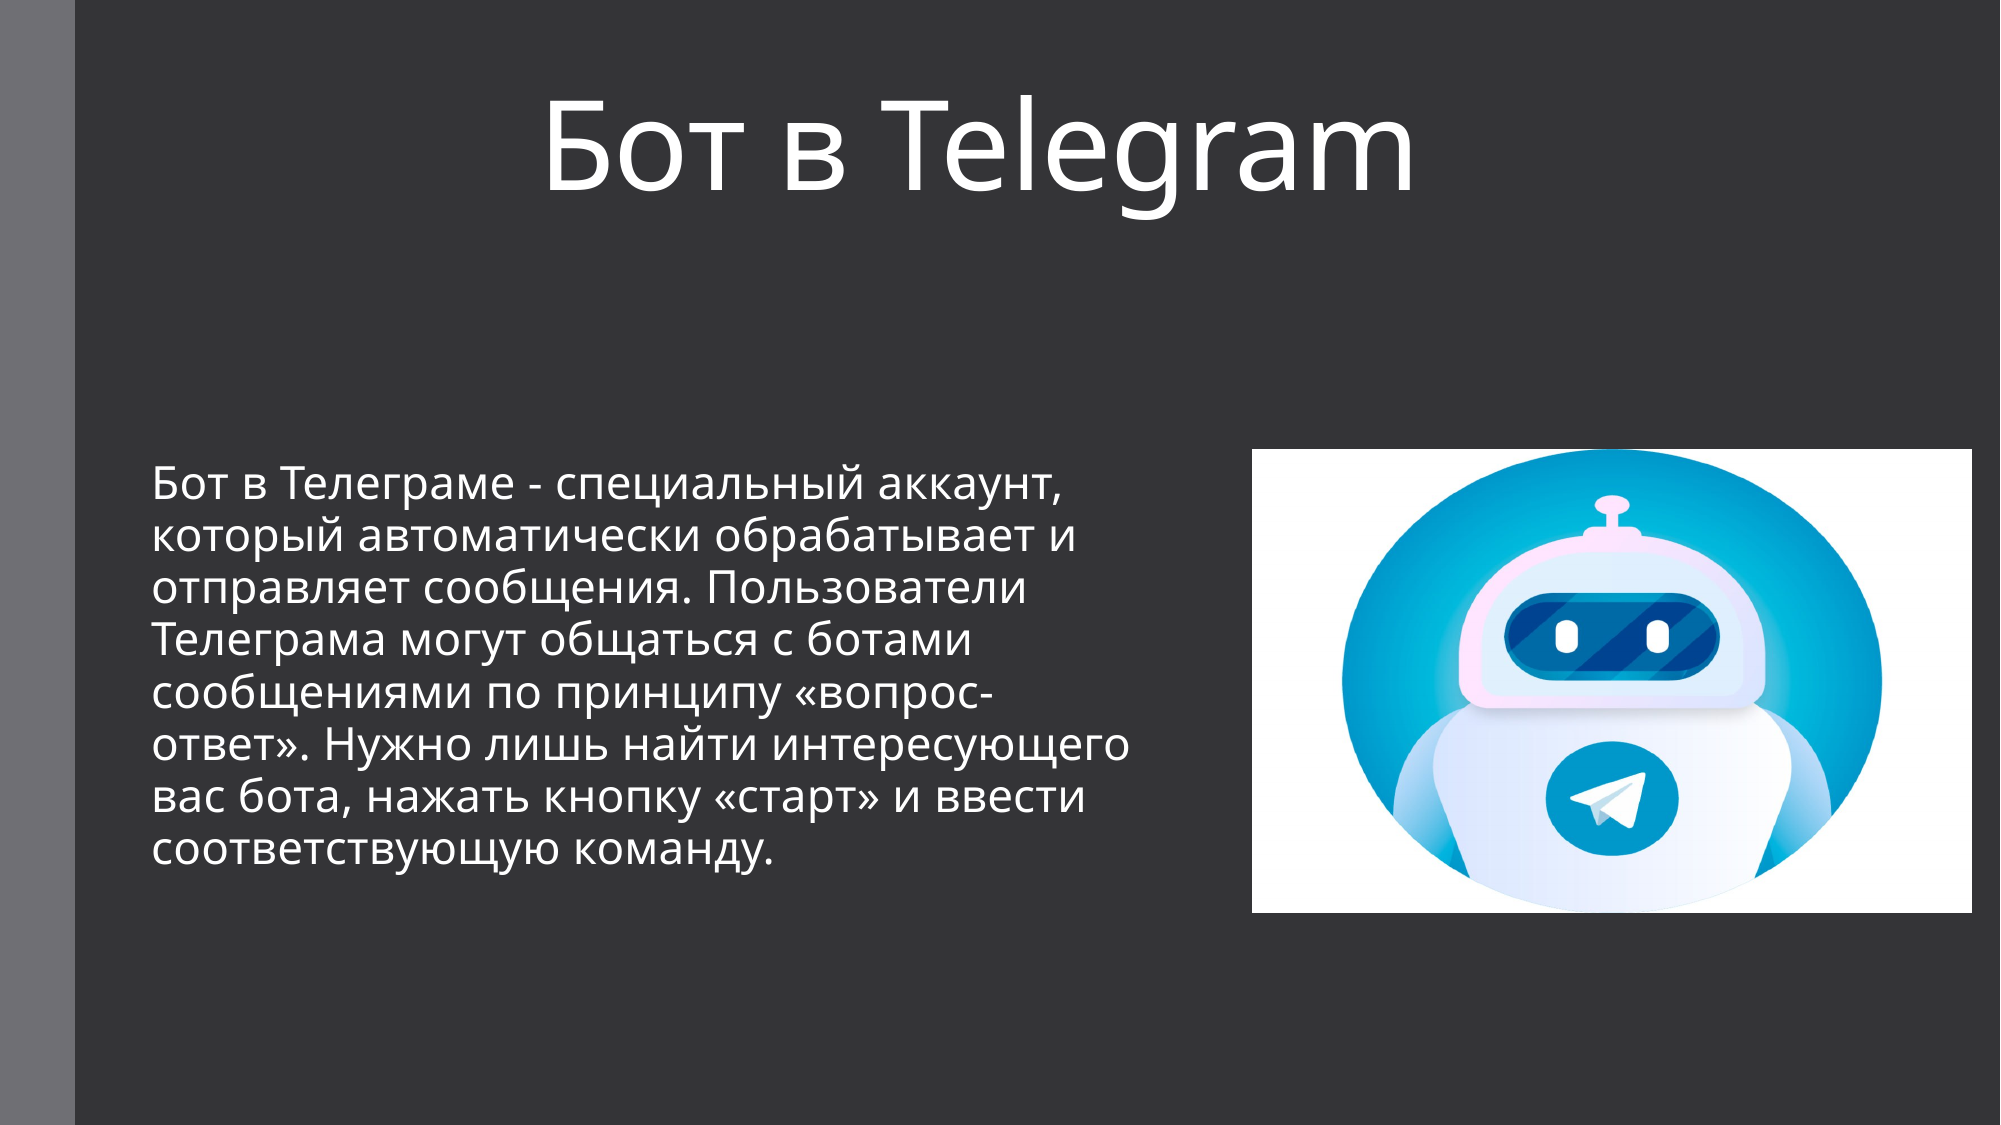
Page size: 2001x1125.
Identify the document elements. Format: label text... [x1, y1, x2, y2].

picture [1252, 449, 1972, 914]
title Бот в Telegram [464, 57, 1495, 224]
subtitle Бот в Телеграме - специальный аккаунт, который автоматически обрабатывает и отправляет сообщения. Пользователи Телеграма могут общаться с ботами сообщениями по принципу «вопрос-ответ». Нужно лишь найти интересующего вас бота, нажать кнопку «старт» и ввести соответствующую команду. [136, 450, 1148, 917]
